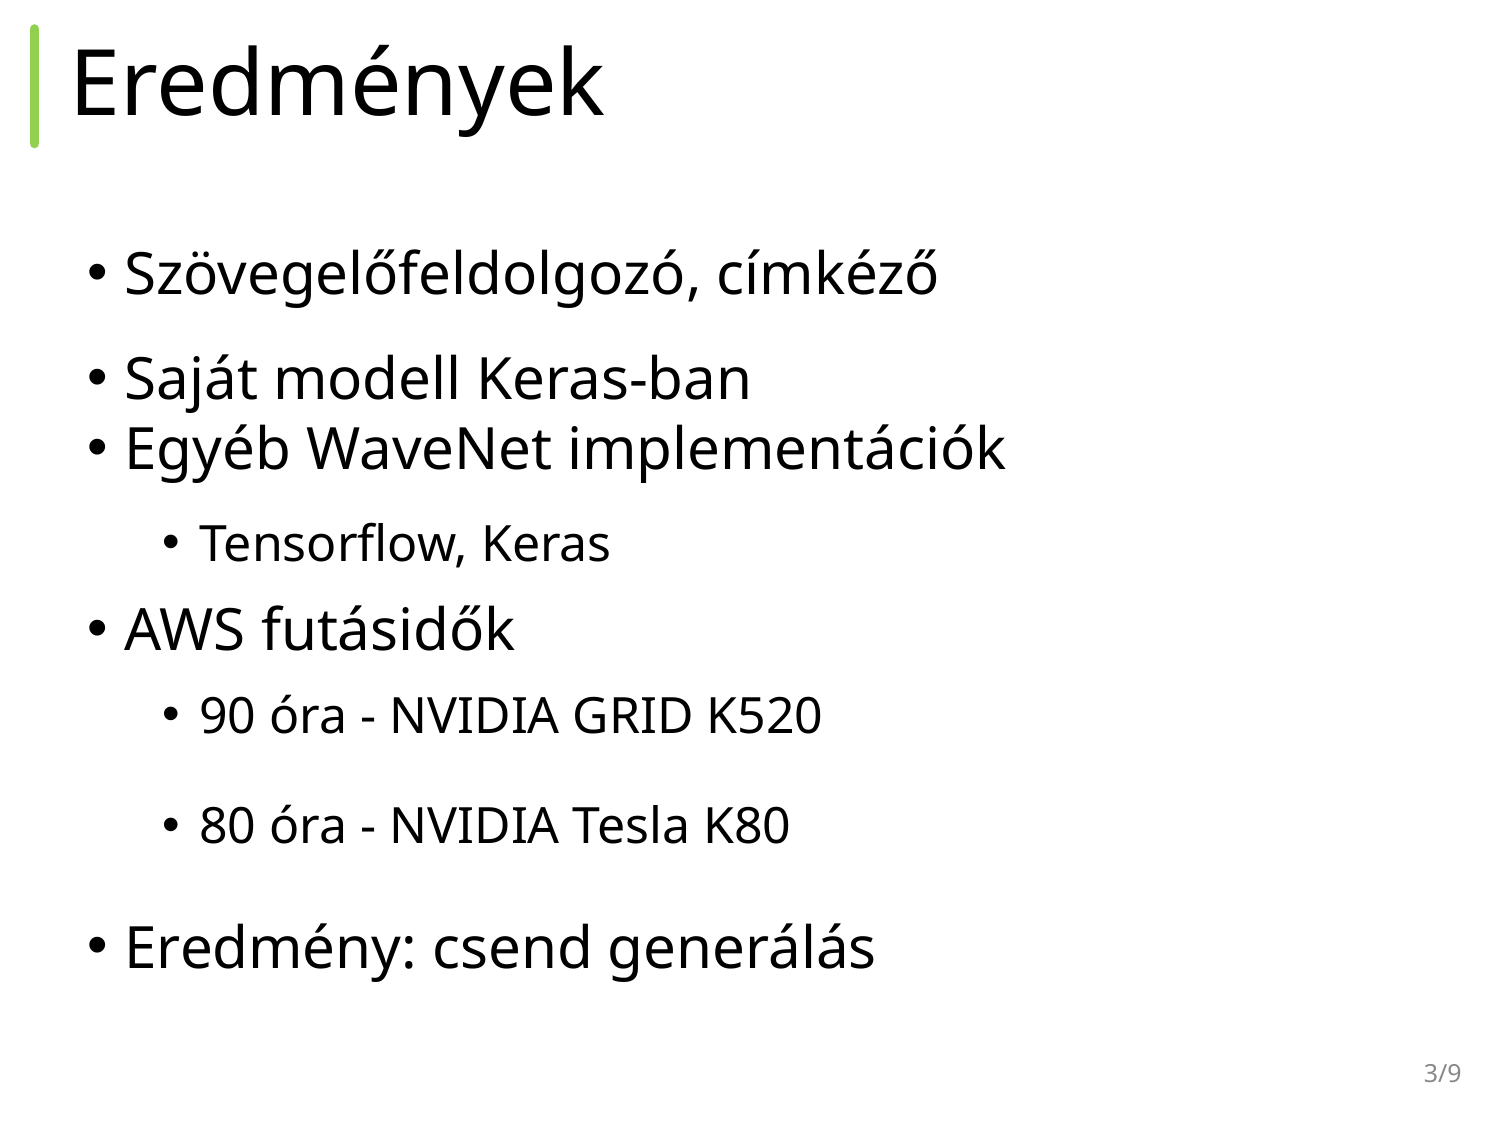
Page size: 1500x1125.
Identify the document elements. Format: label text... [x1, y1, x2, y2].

slide_number 3/9 [1362, 1044, 1477, 1105]
list Szövegelőfeldolgozó, címkéző Saját modell Keras-ban Egyéb WaveNet implementációk Tensorflow, Keras AWS futásidők 90 óra - NVIDIA GRID K520 80 óra - NVIDIA Tesla K80 Eredmény: csend generálás [34, 194, 1477, 1045]
title Eredmények [54, 28, 1477, 144]
